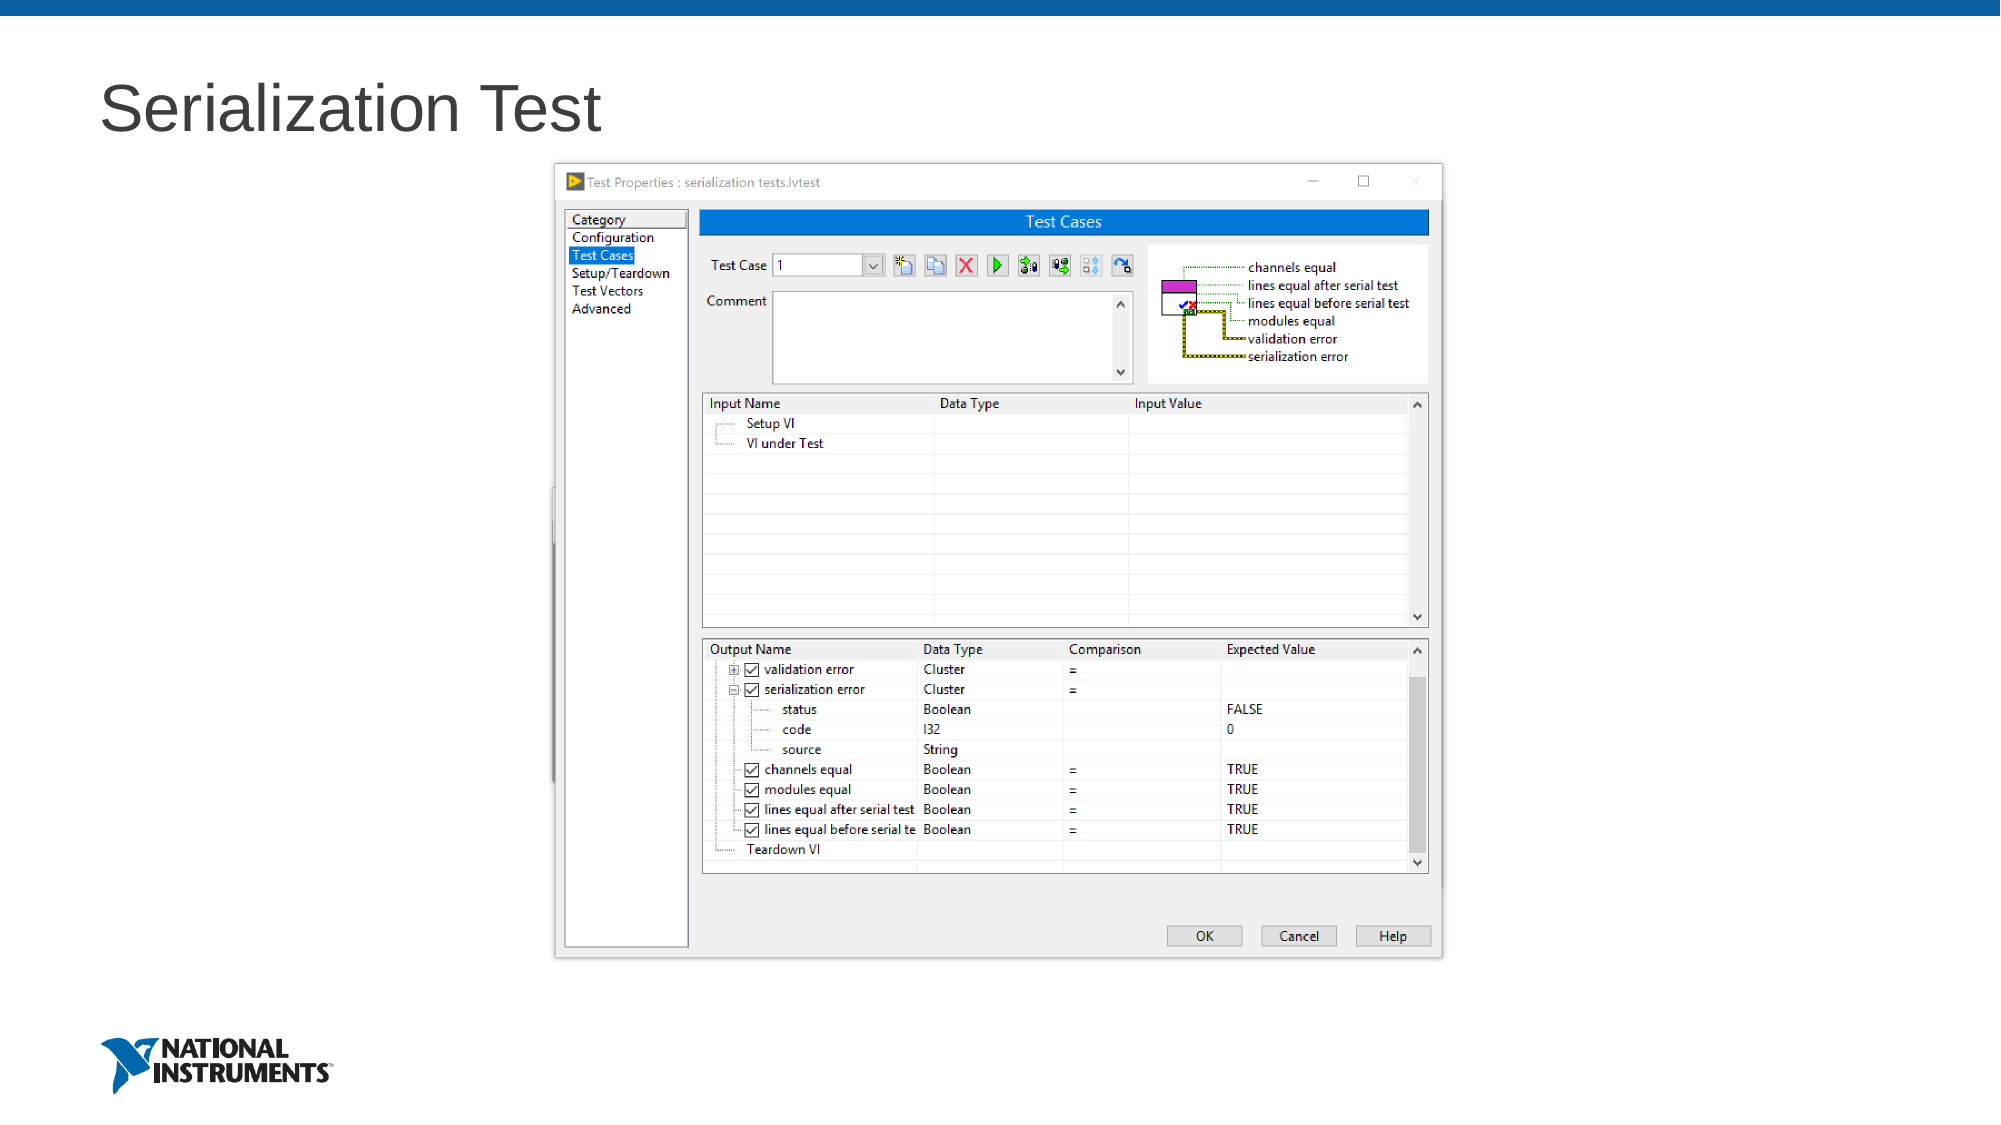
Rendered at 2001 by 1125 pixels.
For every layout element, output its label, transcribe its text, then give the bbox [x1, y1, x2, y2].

title Serialization Test [99, 60, 1900, 160]
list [549, 159, 1449, 964]
